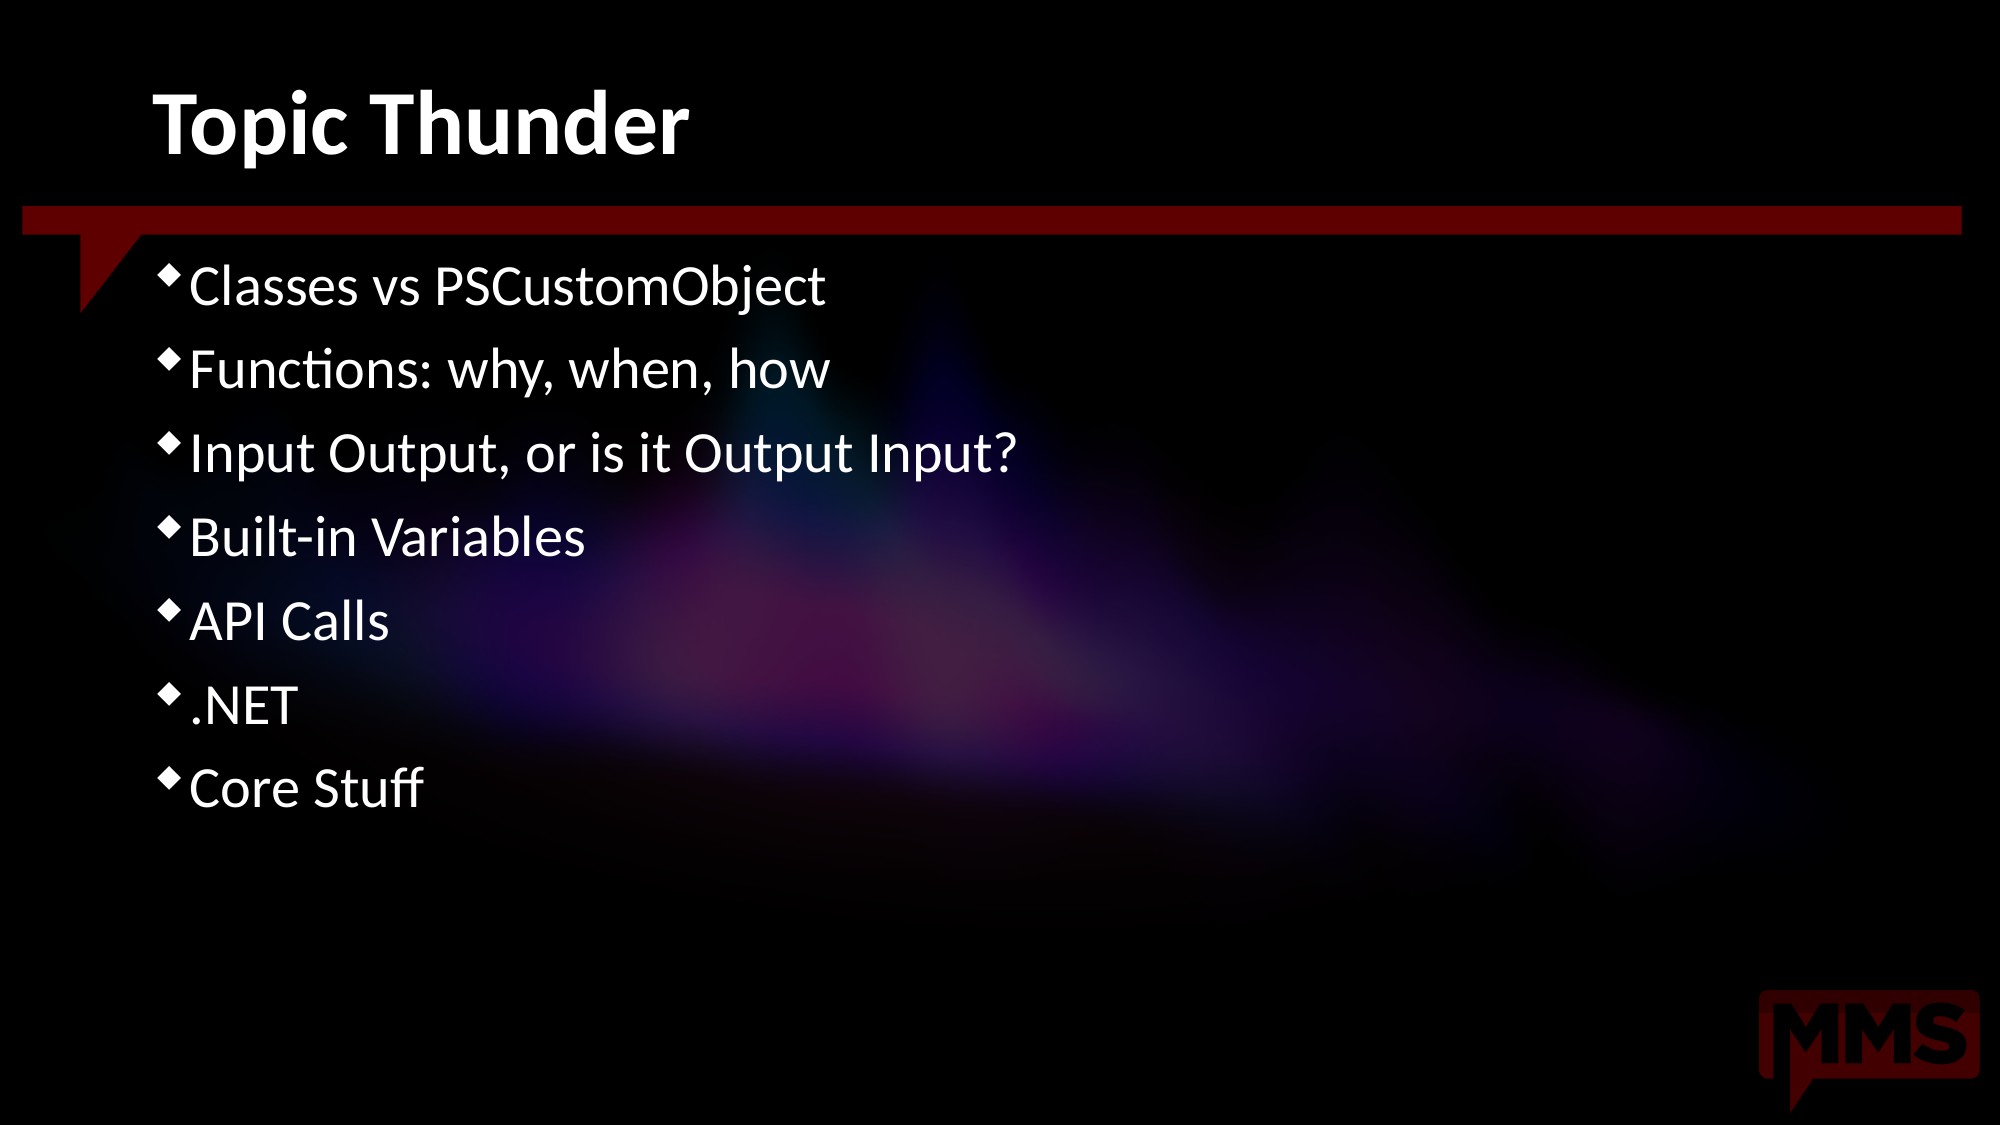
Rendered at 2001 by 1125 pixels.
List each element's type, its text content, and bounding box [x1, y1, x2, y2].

title Topic Thunder [137, 59, 1863, 190]
picture [0, 112, 2000, 1123]
list Classes vs PSCustomObject Functions: why, when, how Input Output, or is it Output Input? Built-in Variables API Calls .NET Core Stuff [137, 247, 1863, 1014]
